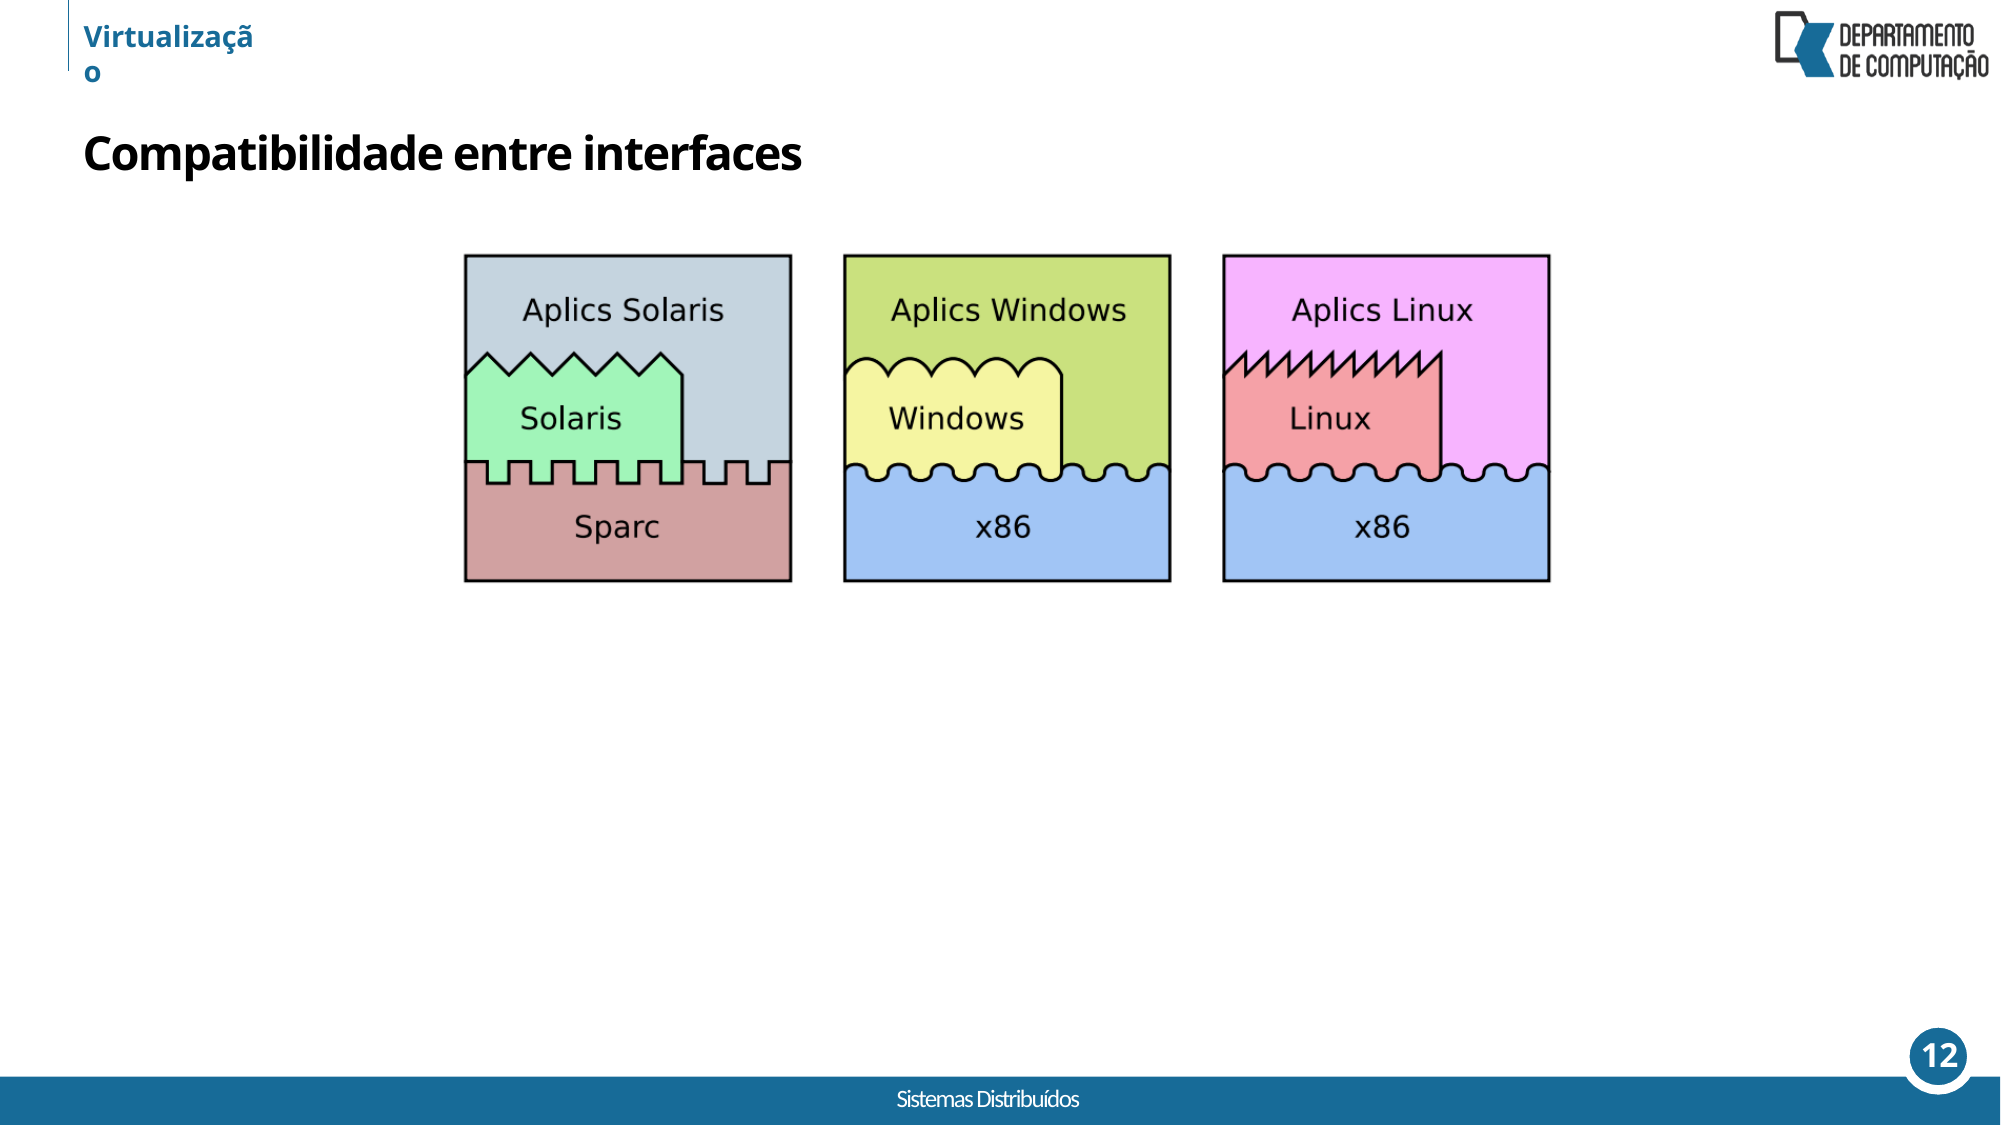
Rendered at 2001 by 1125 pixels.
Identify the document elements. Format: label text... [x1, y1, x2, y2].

picture [432, 246, 1570, 613]
slide_number 12 [1912, 1034, 1963, 1076]
picture [1763, 0, 2000, 92]
footer Sistemas Distribuídos [894, 1075, 1108, 1125]
text_box Compatibilidade entre interfaces [80, 123, 900, 181]
text_box Virtualização [81, 18, 263, 89]
